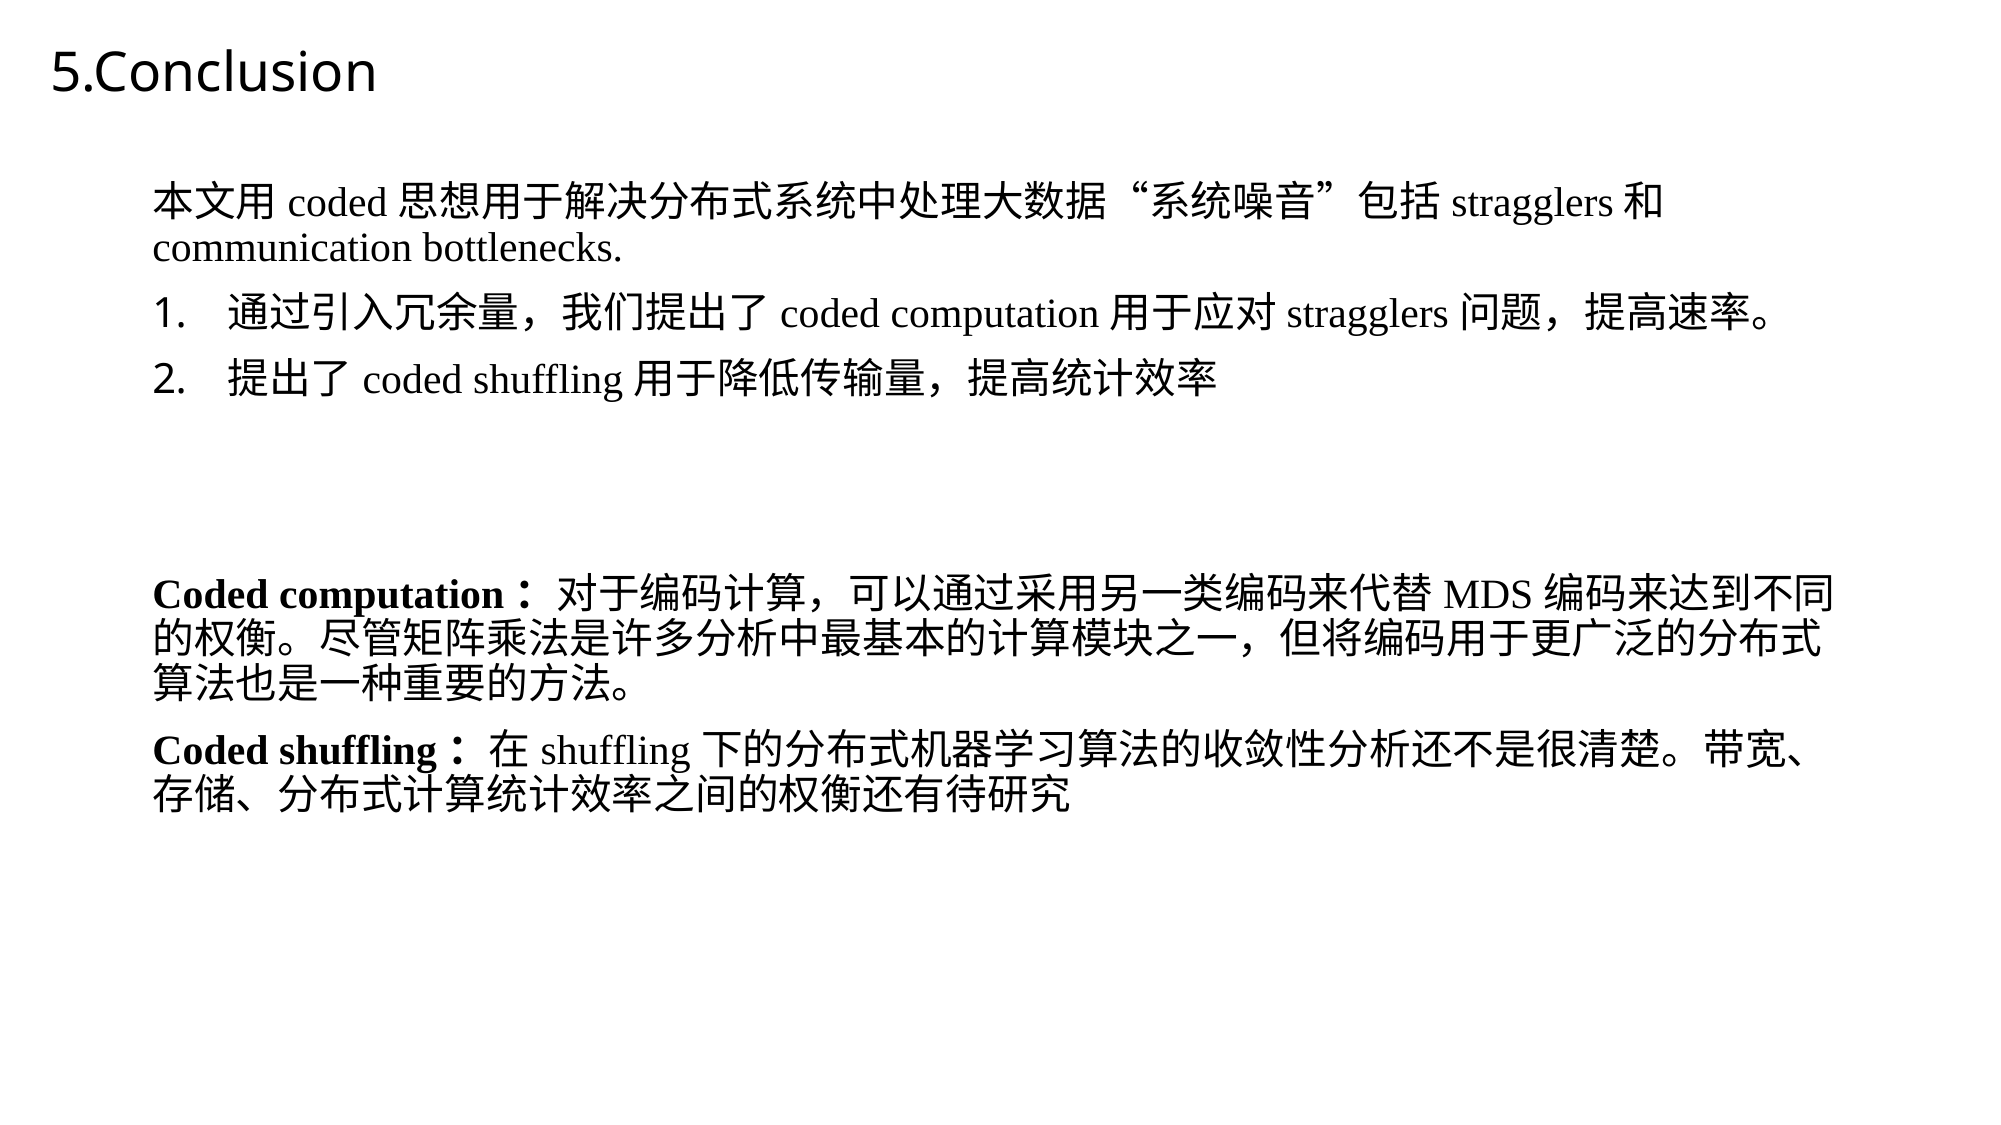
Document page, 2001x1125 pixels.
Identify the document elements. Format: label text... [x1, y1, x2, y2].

list 本文用coded思想用于解决分布式系统中处理大数据“系统噪音”包括stragglers和communication bottlenecks. 通过引入冗余量，我们提出了coded computation用于应对stragglers问题，提高速率。 提出了coded shuffling用于降低传输量，提高统计效率 Coded computation：对于编码计算，可以通过采用另一类编码来代替MDS编码来达到不同的权衡。尽管矩阵乘法是许多分析中最基本的计算模块之一，但将编码用于更广泛的分布式算法也是一种重要的方法。 Coded shuffling：在shuffling下的分布式机器学习算法的收敛性分析还不是很清楚。带宽、存储、分布式计算统计效率之间的权衡还有待研究 [137, 173, 1863, 1014]
title 5.Conclusion [35, 35, 574, 112]
